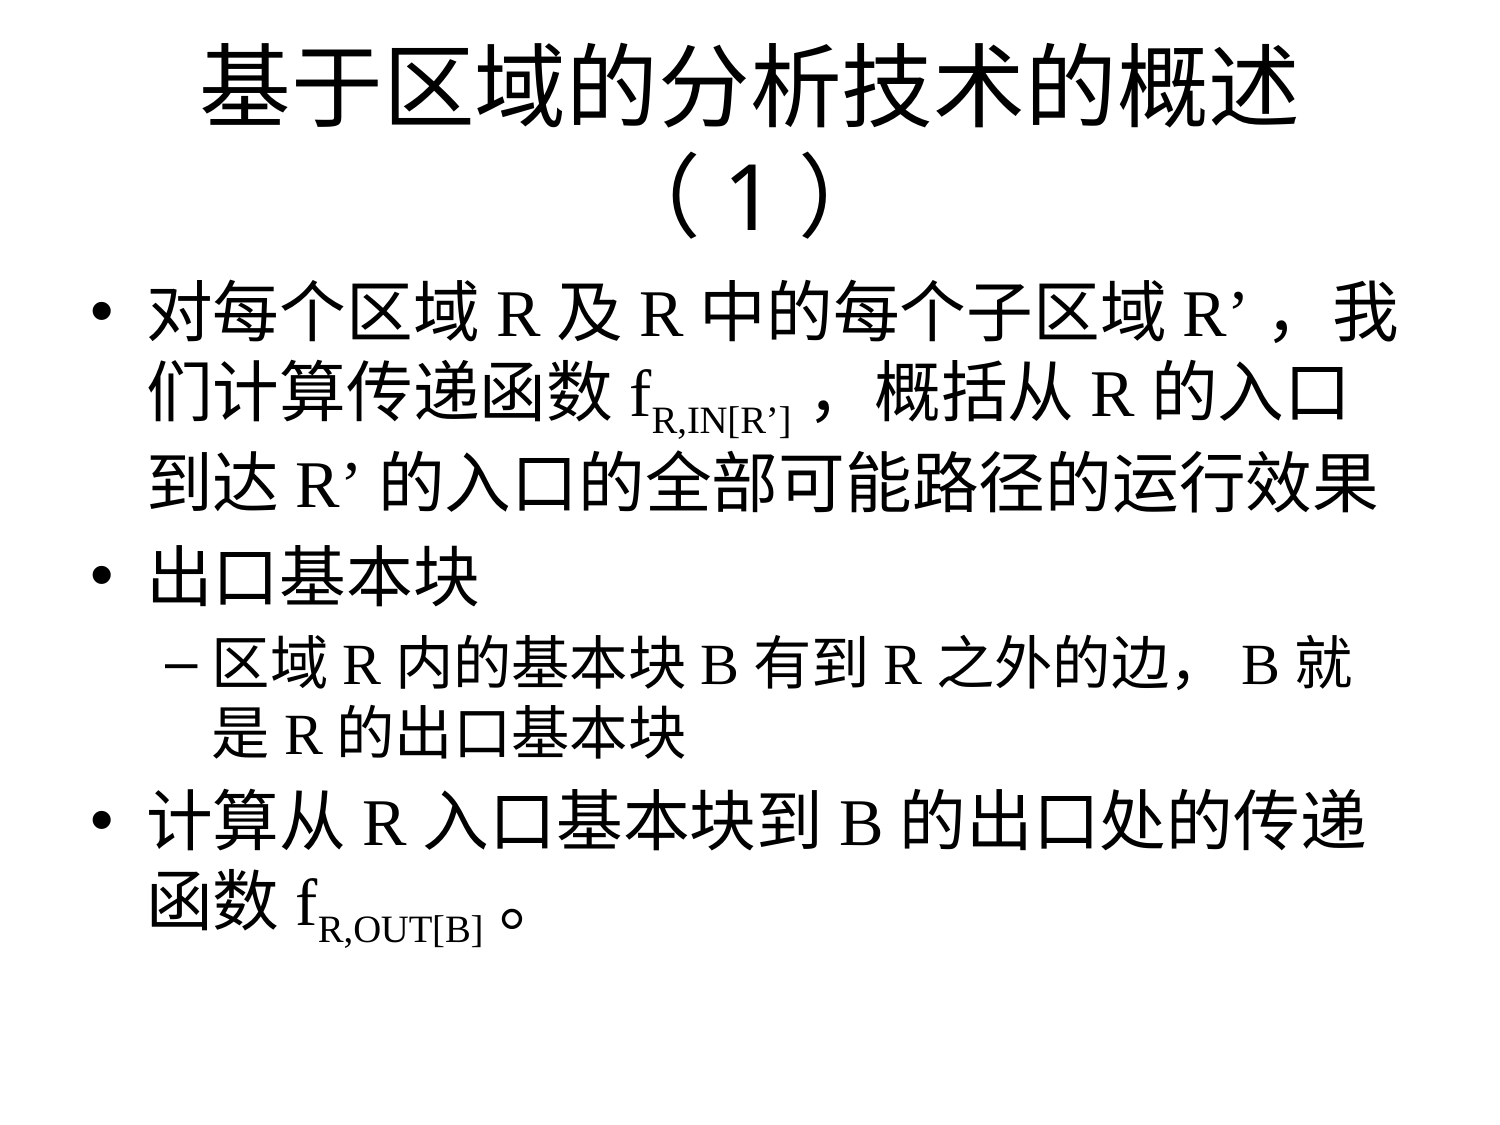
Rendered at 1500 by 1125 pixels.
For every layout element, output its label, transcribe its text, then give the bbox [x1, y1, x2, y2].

title 基于区域的分析技术的概述（1） [75, 45, 1425, 233]
list 对每个区域R及R中的每个子区域R’，我们计算传递函数fR,IN[R’]，概括从R的入口到达R’的入口的全部可能路径的运行效果 出口基本块 区域R内的基本块B有到R之外的边，B就是R的出口基本块 计算从R入口基本块到B的出口处的传递函数fR,OUT[B]。 [75, 262, 1425, 1005]
